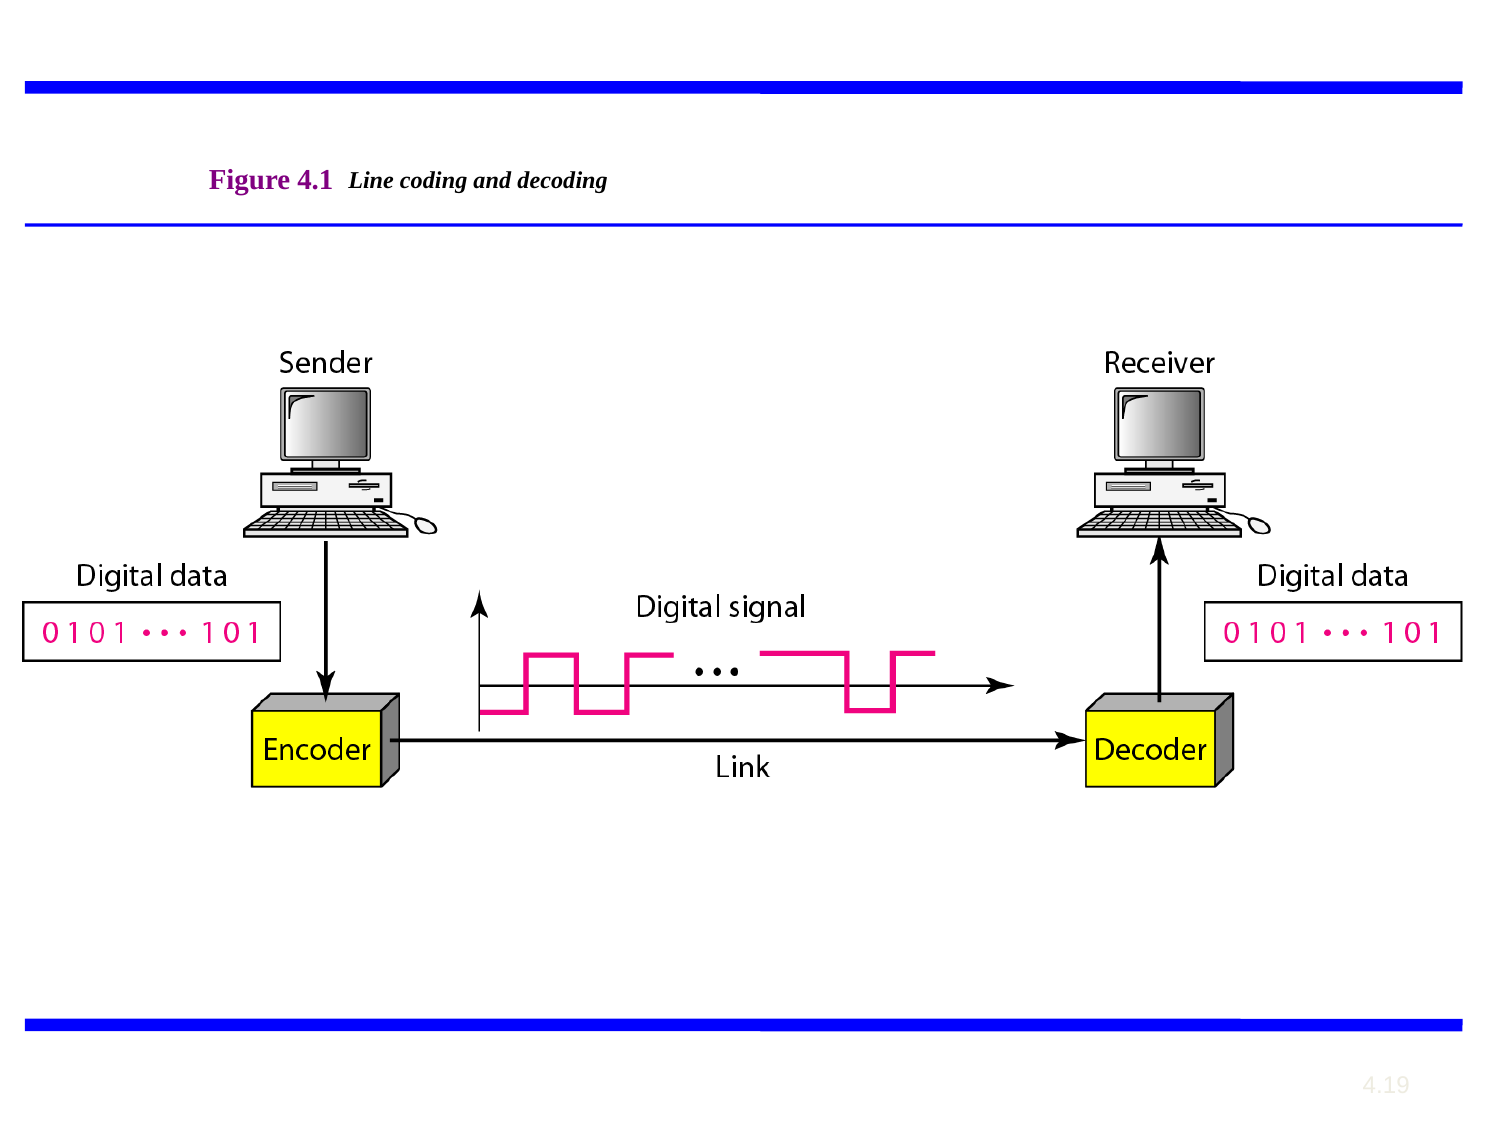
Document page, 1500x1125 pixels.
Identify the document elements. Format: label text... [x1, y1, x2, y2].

text_box Figure 4.1 Line coding and decoding [193, 125, 624, 203]
picture [22, 346, 1463, 788]
slide_number 4.19 [1074, 1042, 1425, 1103]
